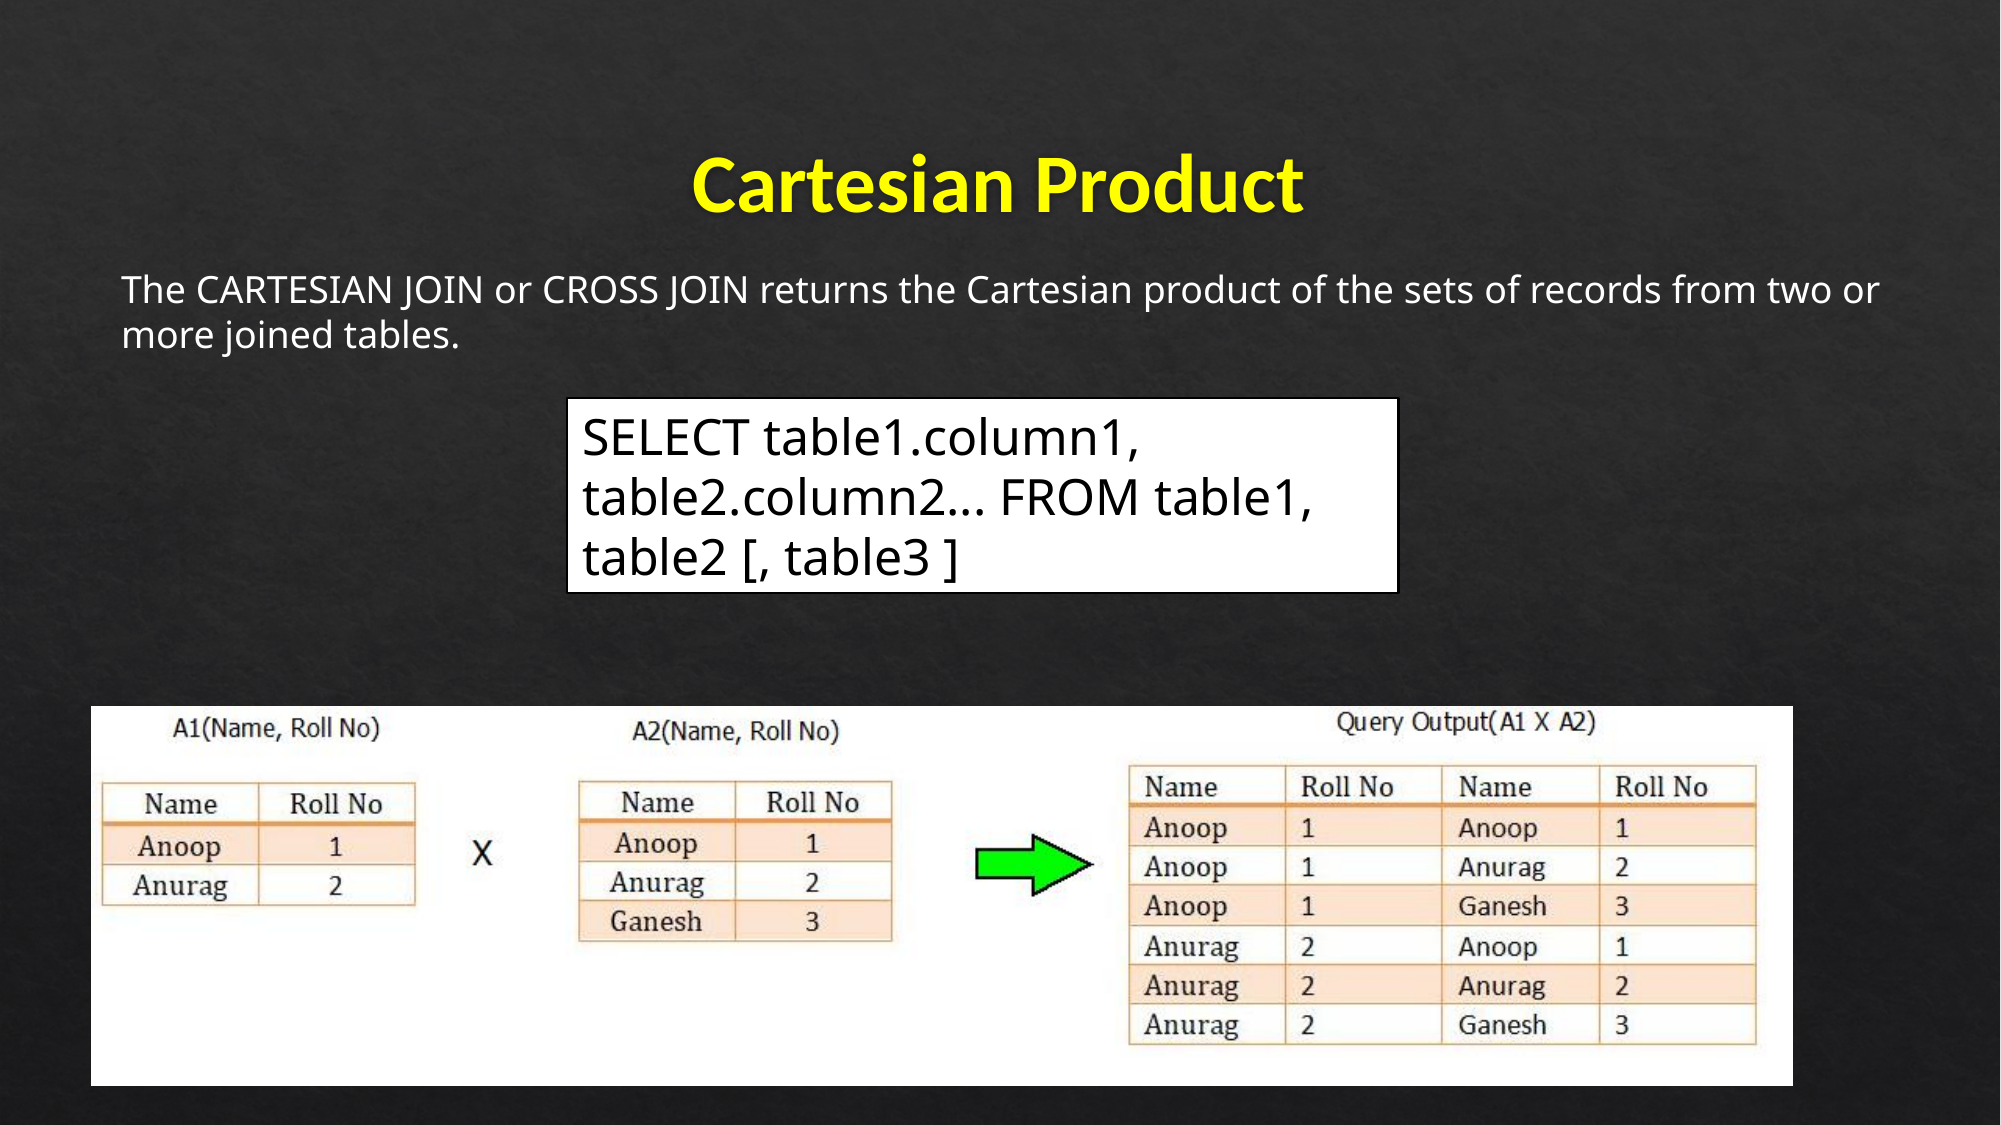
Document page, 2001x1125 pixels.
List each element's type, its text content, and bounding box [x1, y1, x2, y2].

text_box SELECT table1.column1, table2.column2... FROM table1, table2 [, table3 ] [566, 397, 1400, 594]
text_box The CARTESIAN JOIN or CROSS JOIN returns the Cartesian product of the sets of records from two or more joined tables. [106, 259, 1974, 364]
picture [91, 705, 1794, 1087]
title Cartesian Product [149, 99, 1849, 259]
